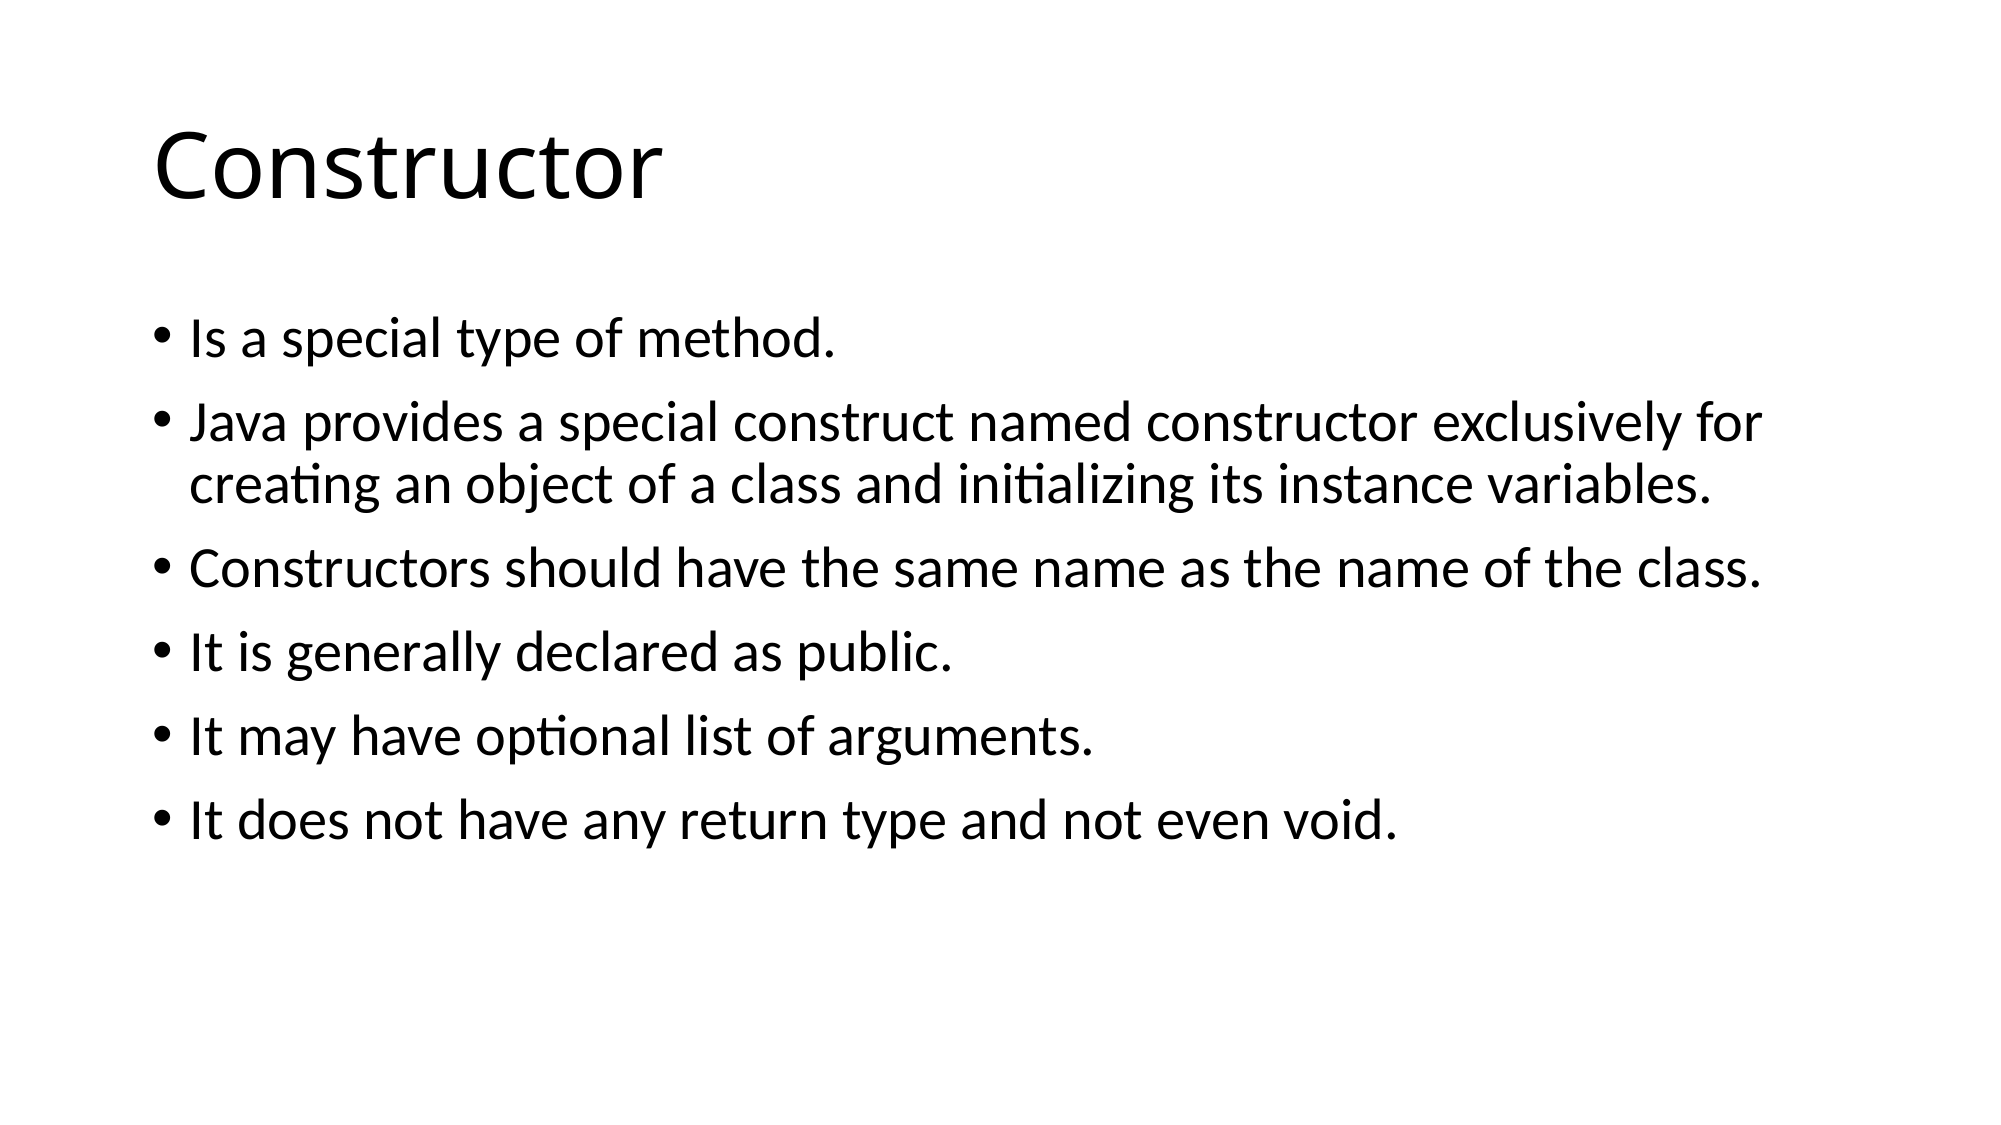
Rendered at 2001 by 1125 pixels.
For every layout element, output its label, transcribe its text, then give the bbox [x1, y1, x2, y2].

title Constructor [137, 59, 1863, 278]
list Is a special type of method. Java provides a special construct named constructor exclusively for creating an object of a class and initializing its instance variables. Constructors should have the same name as the name of the class. It is generally declared as public. It may have optional list of arguments. It does not have any return type and not even void. [137, 299, 1863, 1014]
